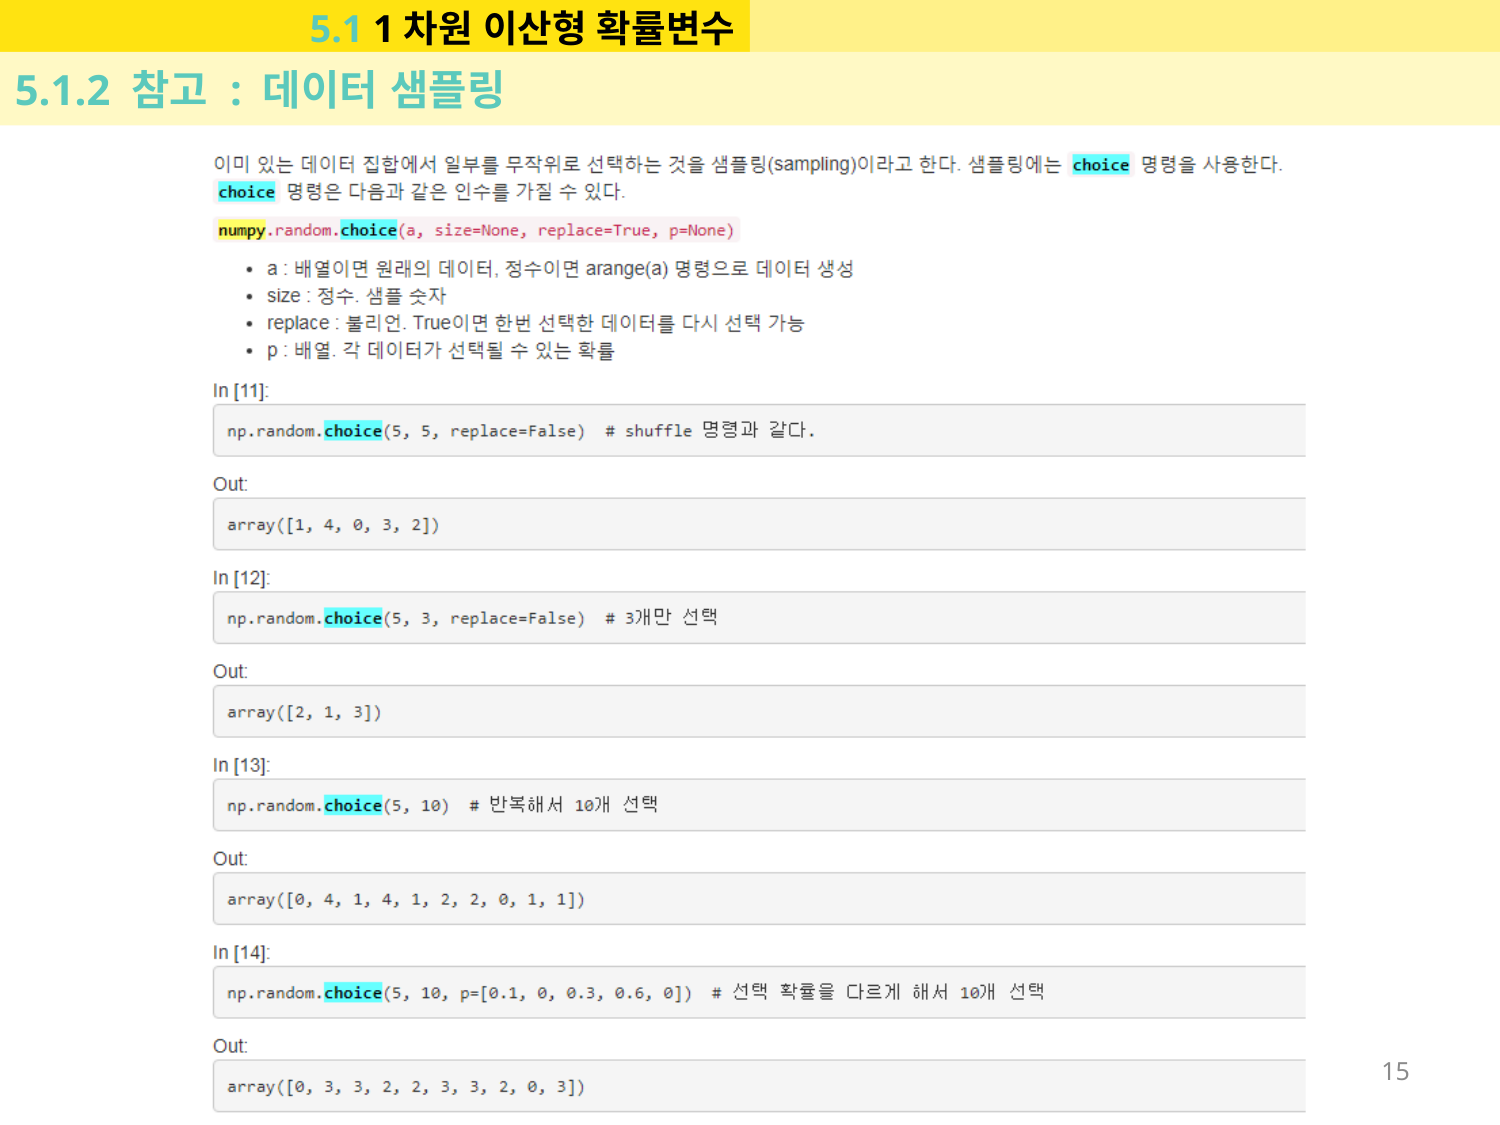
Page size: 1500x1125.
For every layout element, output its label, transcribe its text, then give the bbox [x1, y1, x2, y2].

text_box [0, 0, 1500, 126]
slide_number 15 [1311, 1042, 1425, 1103]
picture [194, 148, 1306, 1122]
